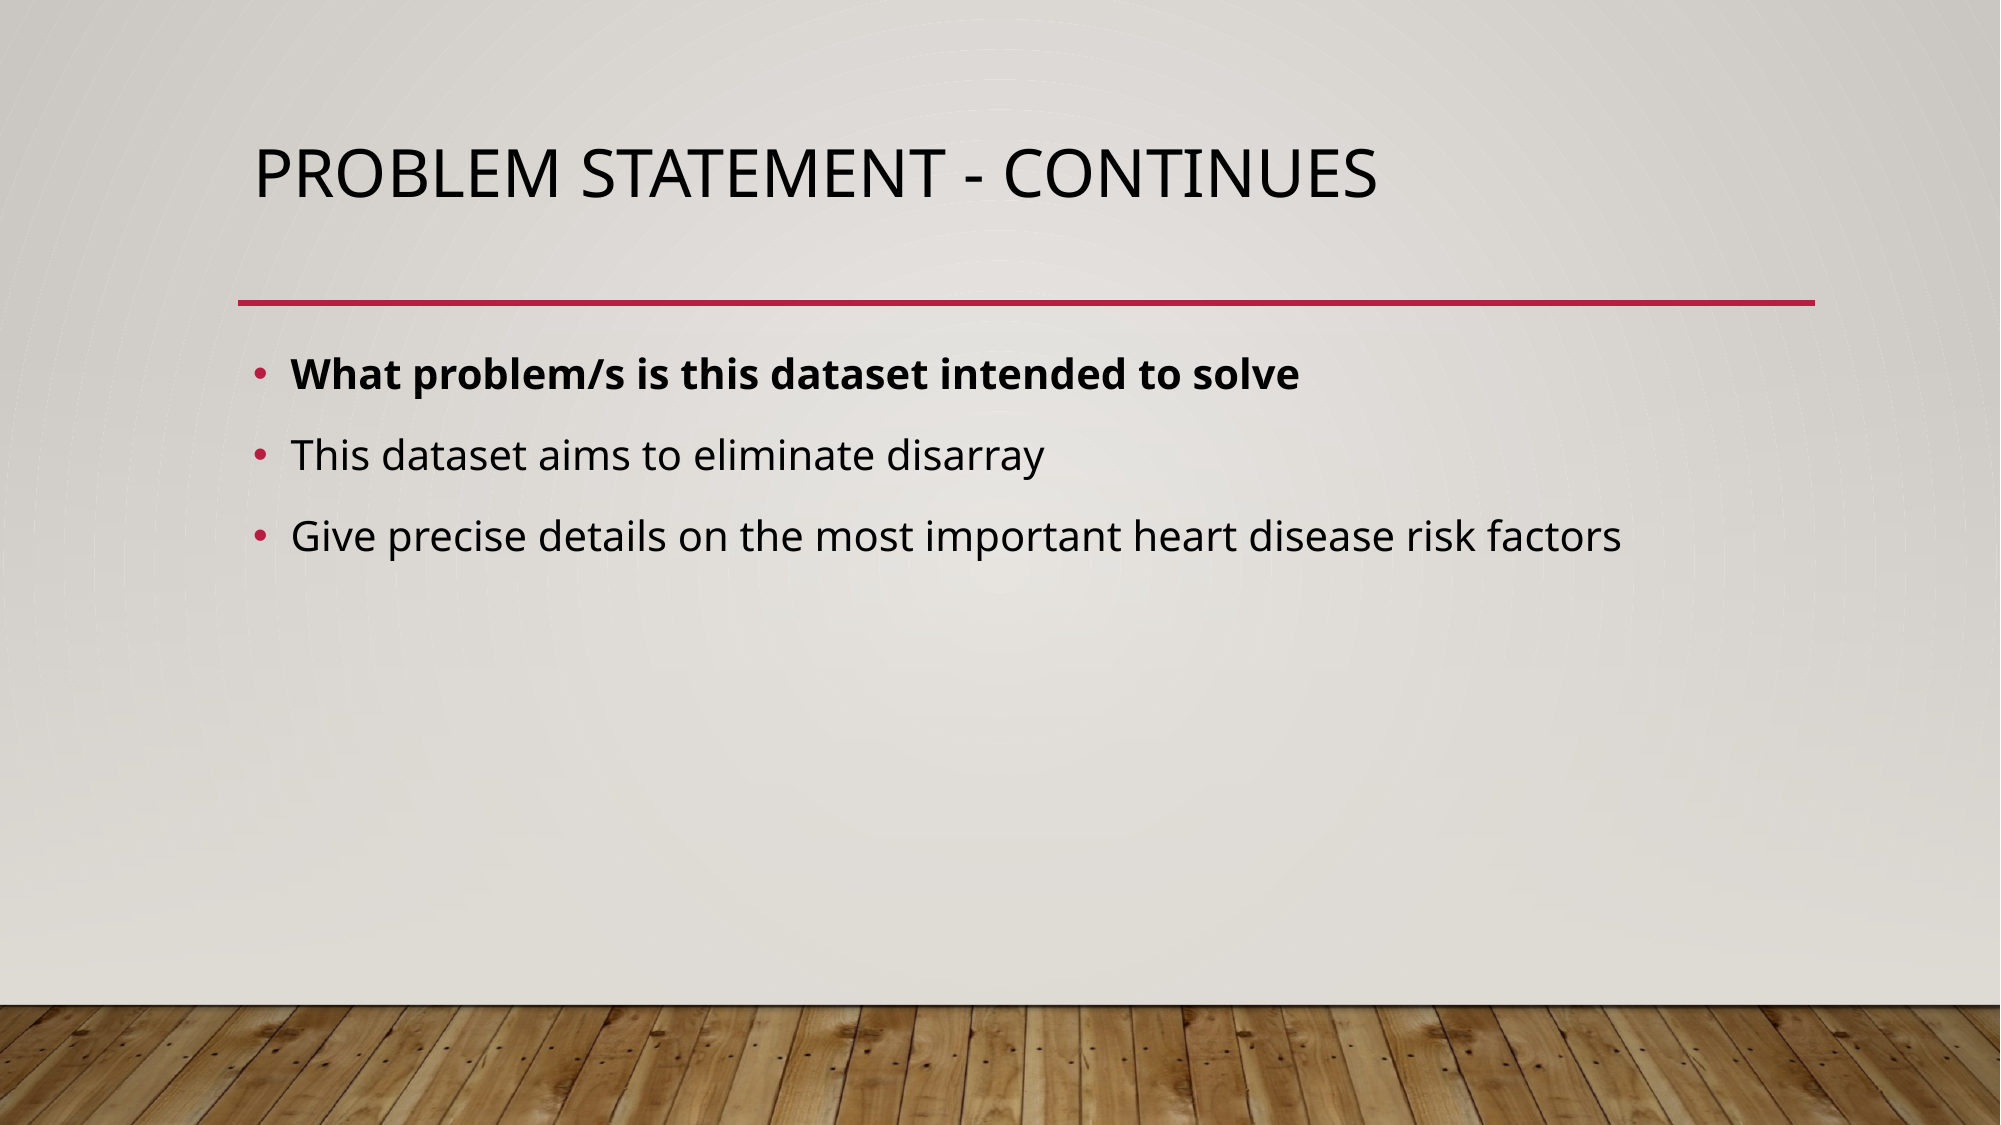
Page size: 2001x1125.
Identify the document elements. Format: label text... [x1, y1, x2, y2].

title Problem Statement - continues [238, 131, 1814, 305]
list What problem/s is this dataset intended to solve This dataset aims to eliminate disarray Give precise details on the most important heart disease risk factors [238, 330, 1814, 897]
picture [0, 1005, 2000, 1125]
